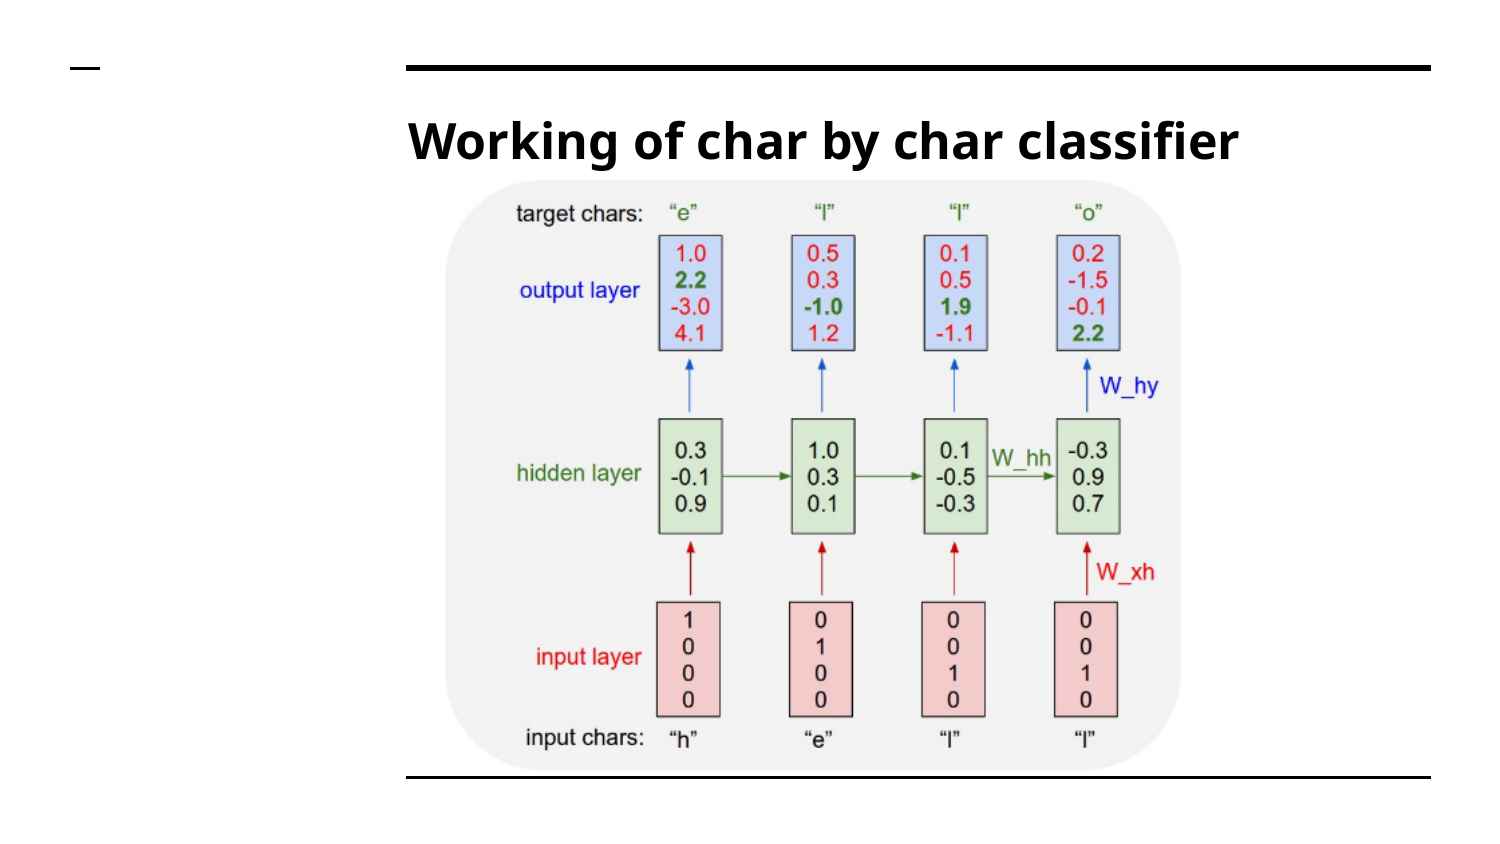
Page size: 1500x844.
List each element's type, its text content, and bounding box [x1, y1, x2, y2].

title Working of char by char classifier [393, 94, 1431, 199]
picture [444, 176, 1188, 772]
